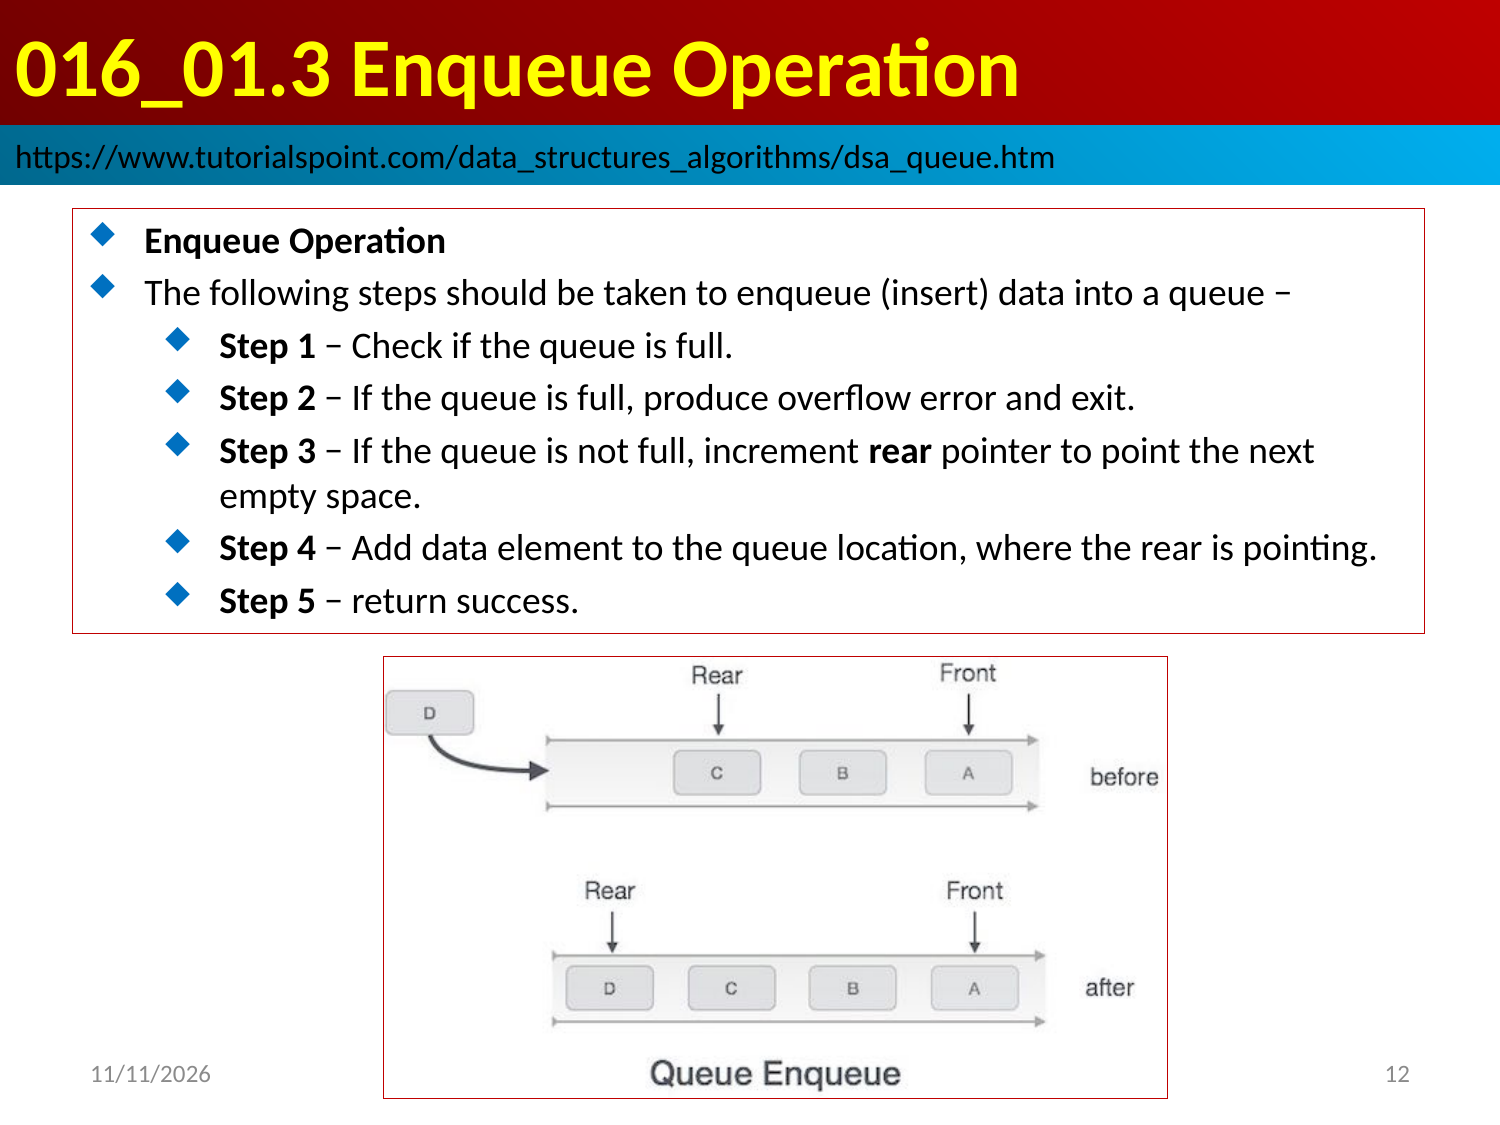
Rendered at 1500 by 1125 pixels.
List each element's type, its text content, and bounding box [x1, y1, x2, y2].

title 016_01.3 Enqueue Operation [0, 0, 1500, 125]
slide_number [75, 1042, 379, 1103]
subtitle Enqueue Operation The following steps should be taken to enqueue (insert) data into a queue − Step 1 − Check if the queue is full. Step 2 − If the queue is full, produce overflow error and exit. Step 3 − If the queue is not full, increment rear pointer to point the next empty space. Step 4 − Add data element to the queue location, where the rear is pointing. Step 5 − return success. [72, 208, 1425, 634]
slide_number 12 [1172, 1042, 1425, 1103]
text_box https://www.tutorialspoint.com/data_structures_algorithms/dsa_queue.htm [0, 125, 1500, 185]
picture [383, 656, 1169, 1100]
